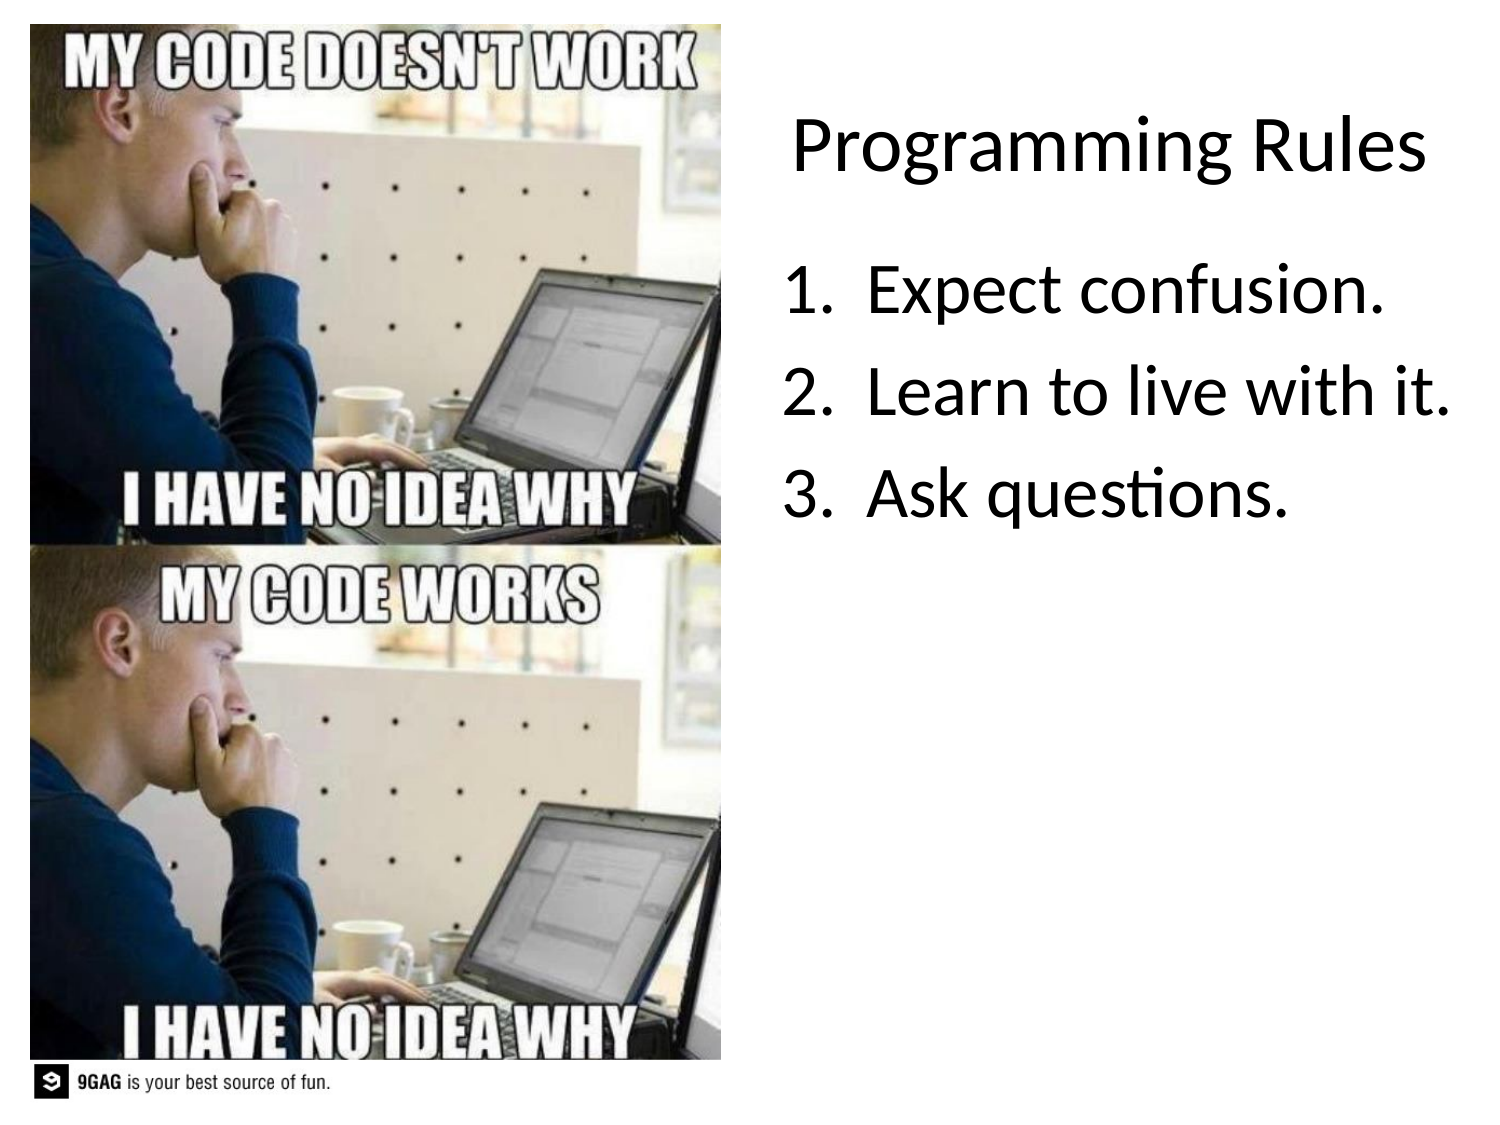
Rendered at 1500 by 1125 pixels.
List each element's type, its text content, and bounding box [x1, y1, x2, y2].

list Expect confusion. Learn to live with it. Ask questions. [766, 232, 1481, 664]
title Programming Rules [766, 45, 1455, 232]
picture [30, 24, 721, 1103]
